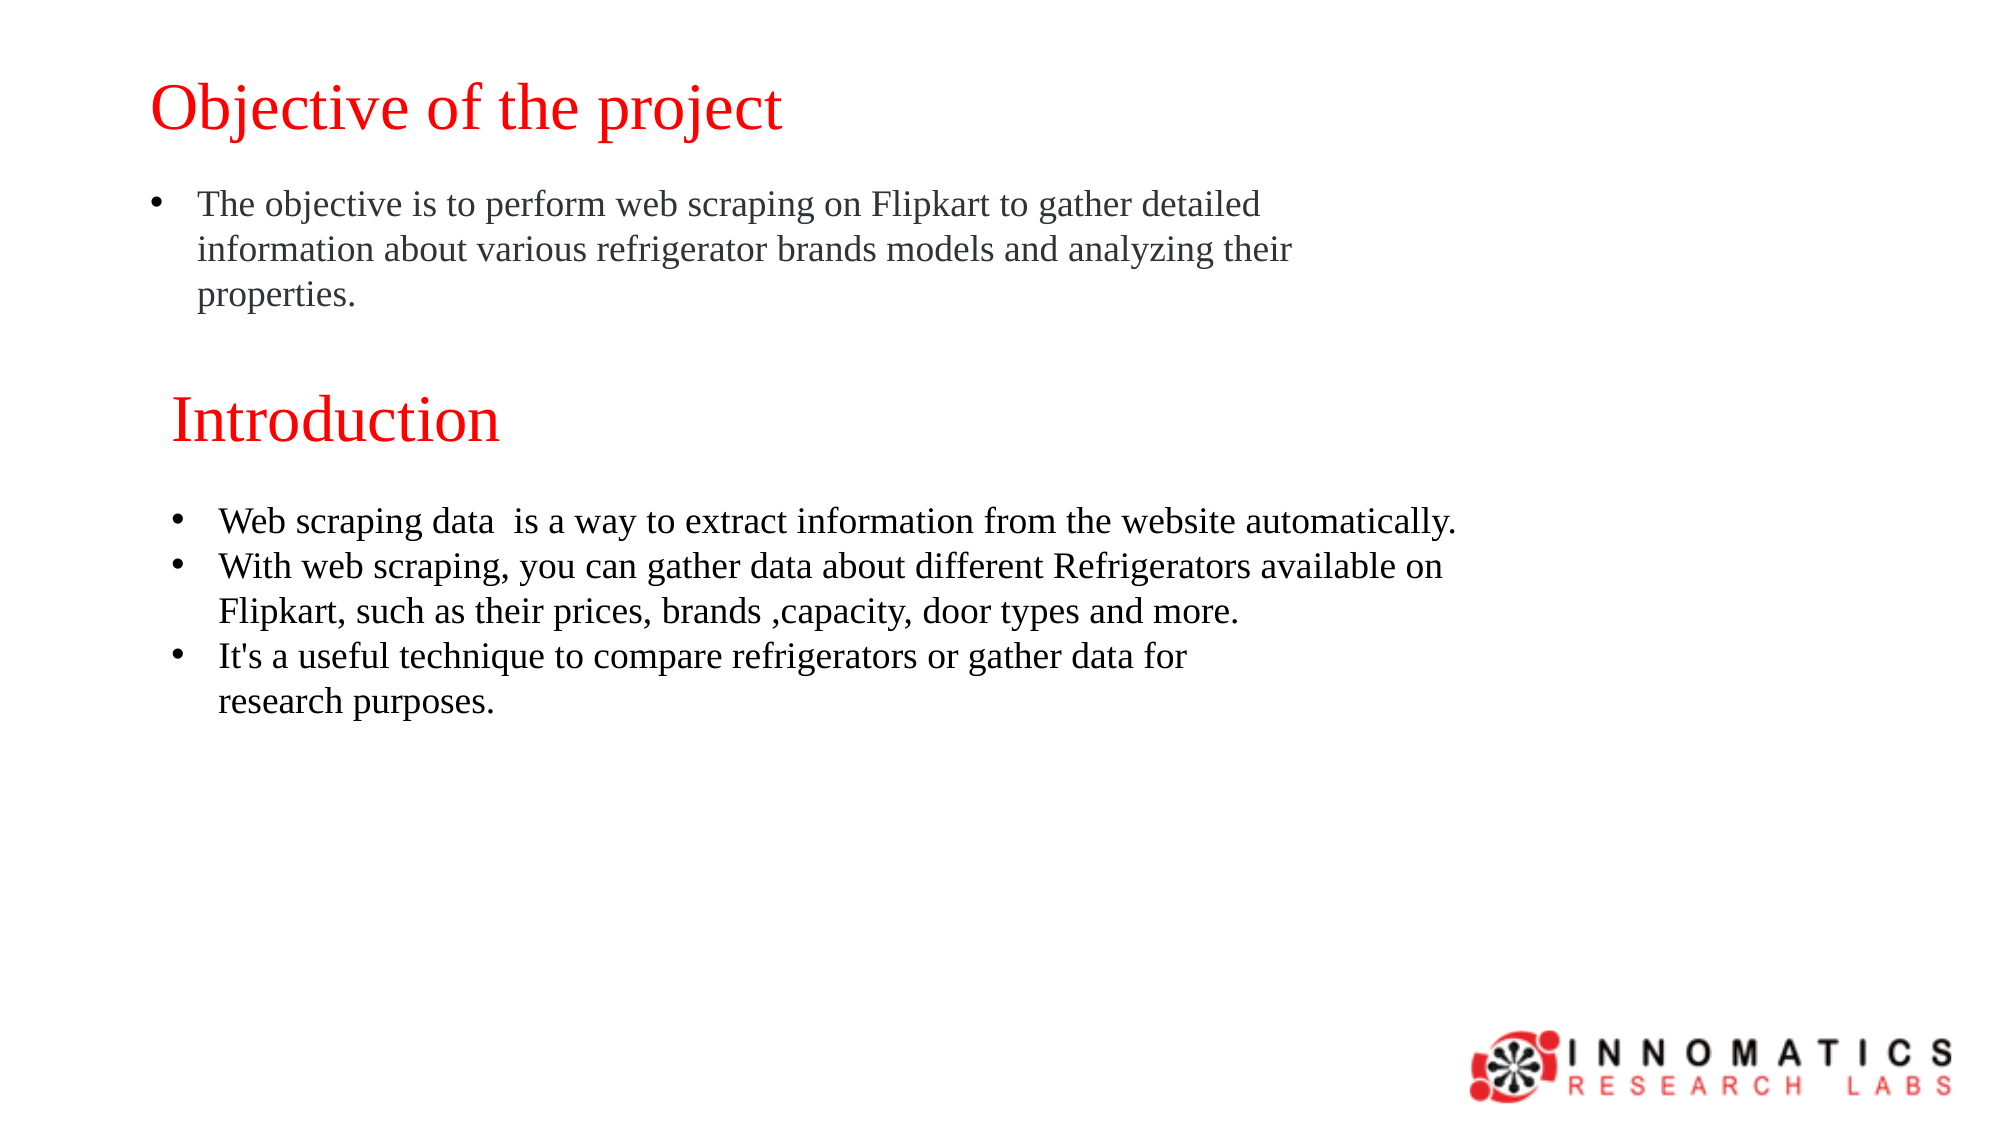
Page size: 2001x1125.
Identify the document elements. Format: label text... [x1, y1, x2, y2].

text_box Objective of the project [135, 71, 1136, 171]
text_box Introduction [156, 382, 1157, 462]
picture [1445, 1014, 1975, 1125]
text_box Web scraping data is a way to extract information from the website automatically. With web scraping, you can gather data about different Refrigerators available on Flipkart, such as their prices, brands ,capacity, door types and more. It's a useful technique to compare refrigerators or gather data for research purposes. [156, 488, 1487, 729]
text_box The objective is to perform web scraping on Flipkart to gather detailed information about various refrigerator brands models and analyzing their properties. [135, 171, 1352, 321]
